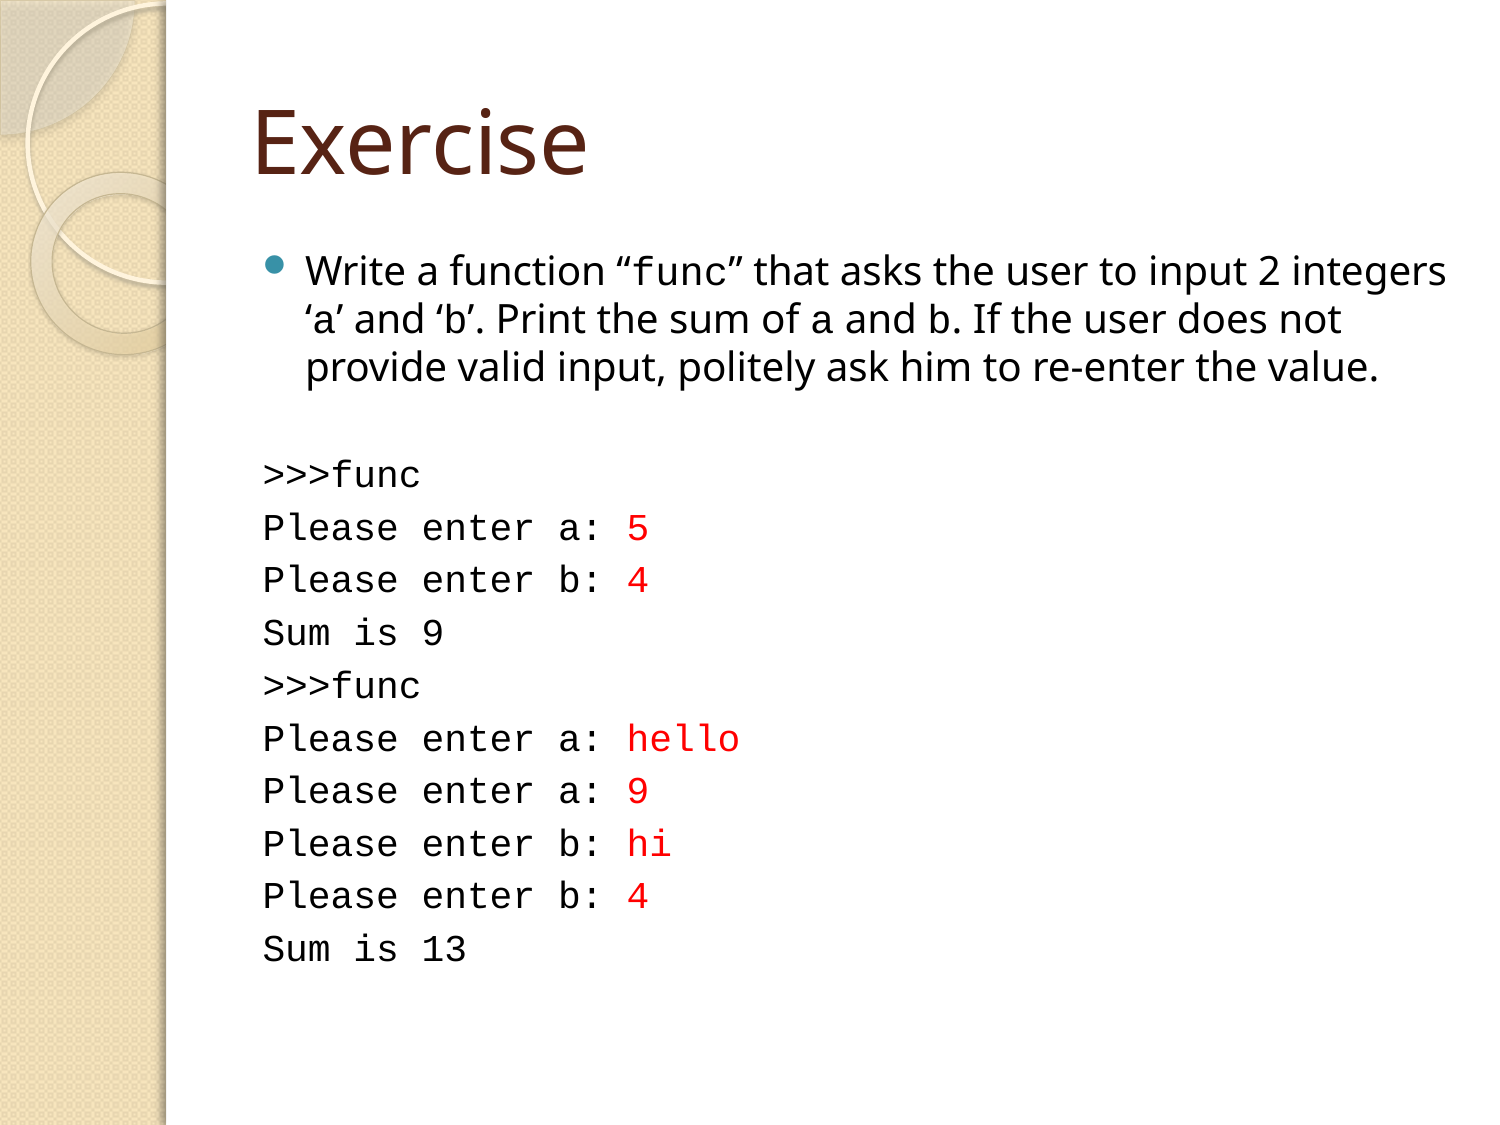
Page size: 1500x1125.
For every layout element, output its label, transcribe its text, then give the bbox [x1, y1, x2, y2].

title Exercise [235, 45, 1466, 233]
list Write a function “func” that asks the user to input 2 integers ‘a’ and ‘b’. Print the sum of a and b. If the user does not provide valid input, politely ask him to re-enter the value. >>>func Please enter a: 5 Please enter b: 4 Sum is 9 >>>func Please enter a: hello Please enter a: 9 Please enter b: hi Please enter b: 4 Sum is 13 [235, 237, 1466, 1025]
